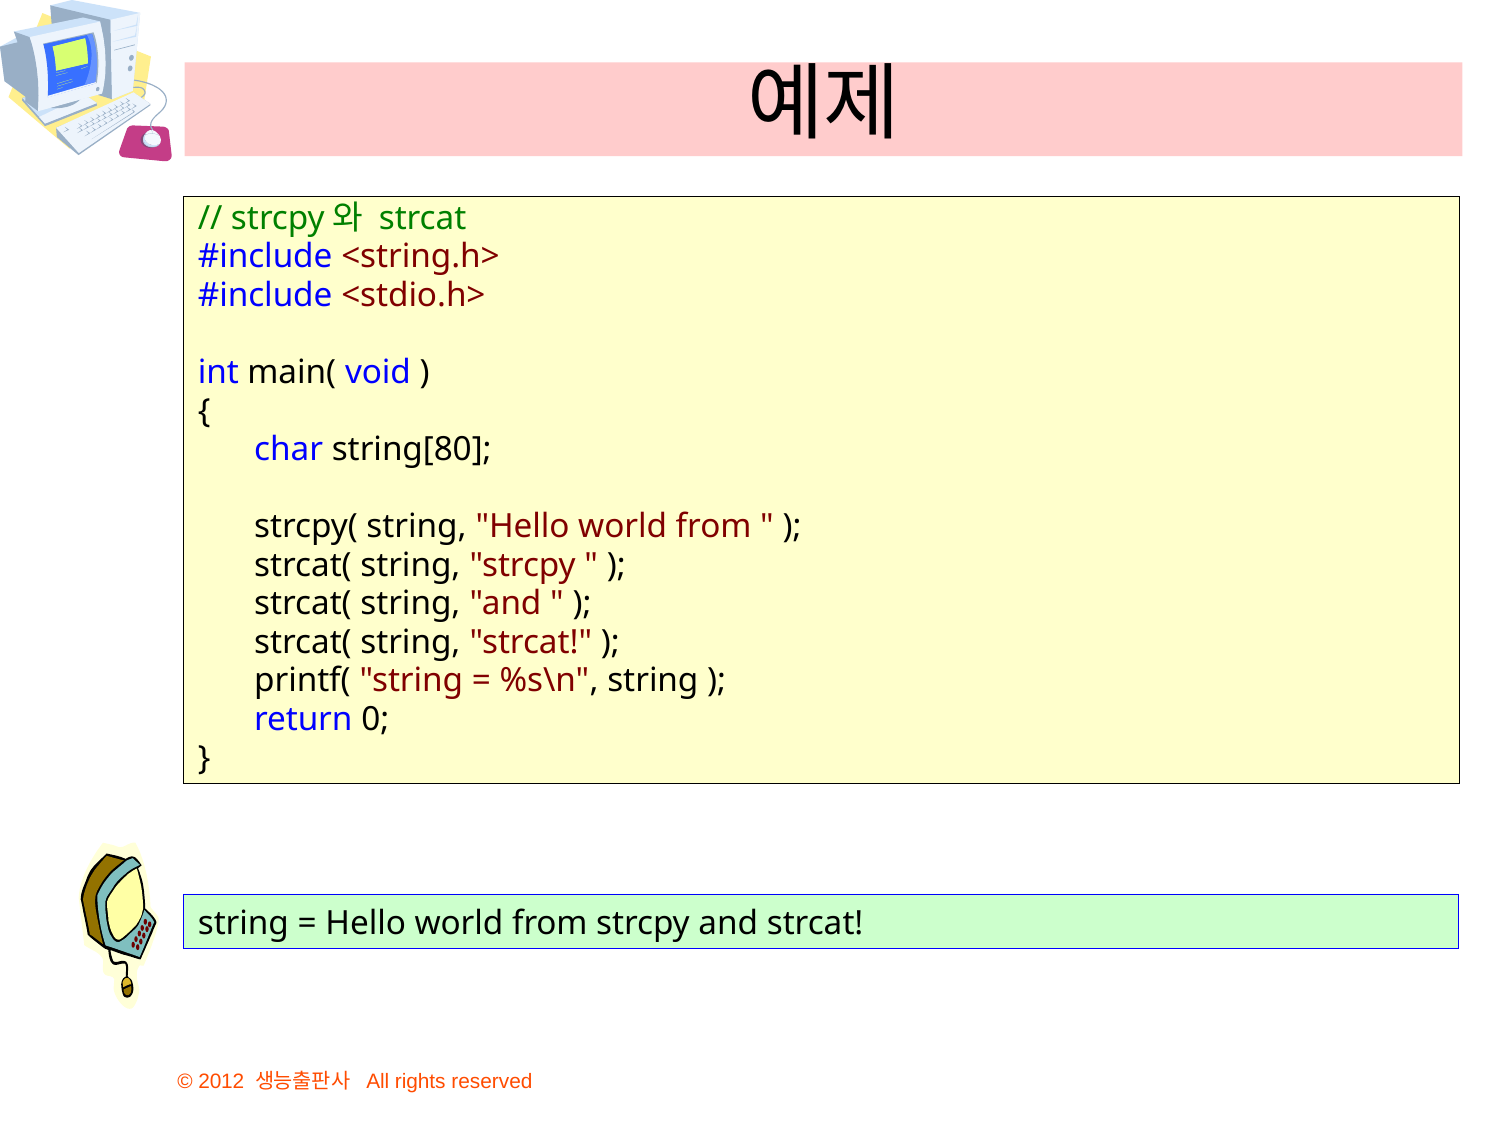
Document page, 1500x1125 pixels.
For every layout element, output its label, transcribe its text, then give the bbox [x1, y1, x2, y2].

title 예제 [184, 62, 1463, 157]
text_box // strcpy와 strcat #include <string.h> #include <stdio.h> int main( void ) { char string[80]; strcpy( string, "Hello world from " ); strcat( string, "strcpy " ); strcat( string, "and " ); strcat( string, "strcat!" ); printf( "string = %s\n", string ); return 0; } [183, 528, 1459, 783]
text_box string = Hello world from strcpy and strcat! [183, 893, 1459, 949]
text_box // strcpy와 strcat #include <string.h> #include <stdio.h> int main( void ) { char string[80]; strcpy( string, "Hello world from " ); strcat( string, "strcpy " ); strcat( string, "and " ); strcat( string, "strcat!" ); printf( "string = %s\n", string ); return 0; } [183, 196, 1459, 527]
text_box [78, 842, 159, 1009]
